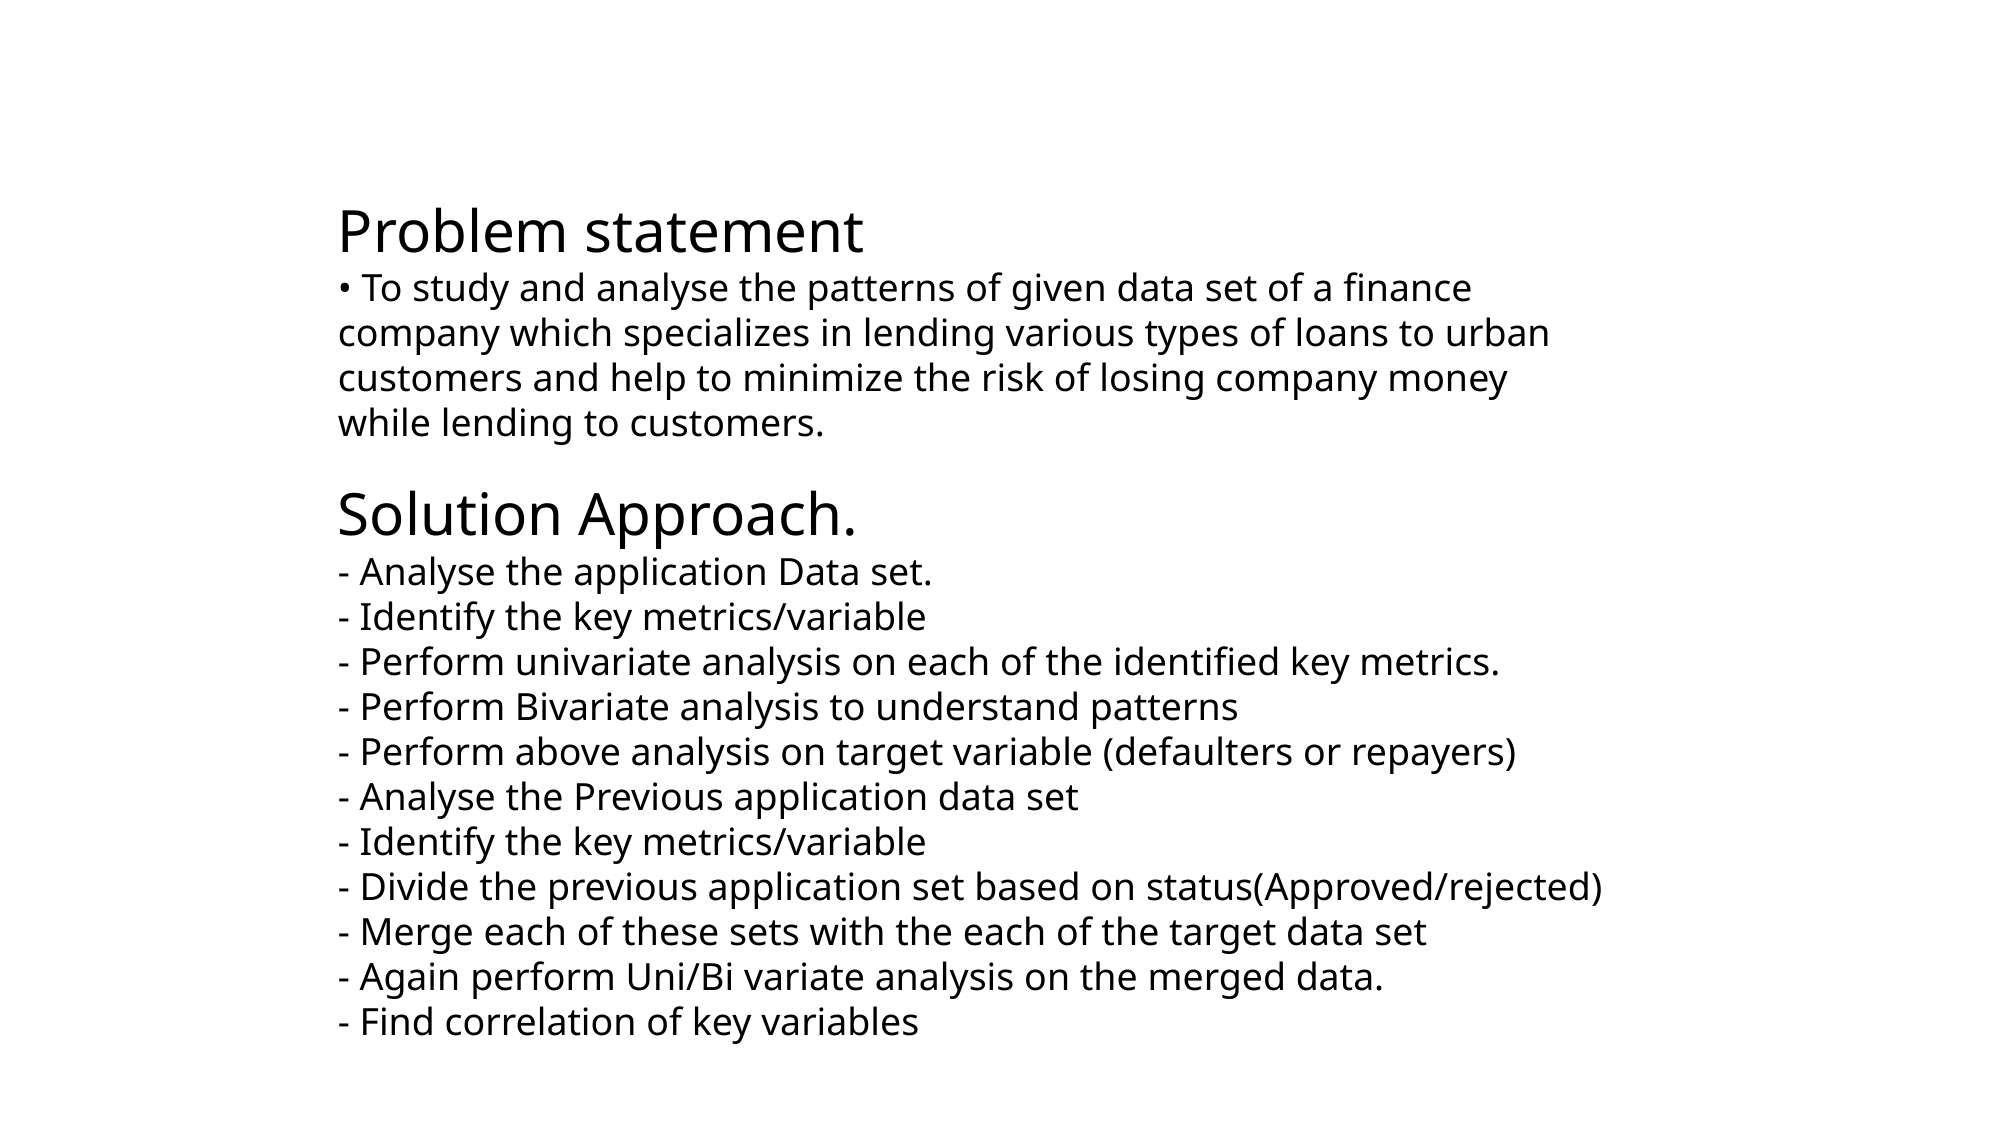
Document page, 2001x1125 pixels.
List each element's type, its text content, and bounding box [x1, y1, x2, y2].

text_box Problem statement • To study and analyse the patterns of given data set of a finance company which specializes in lending various types of loans to urban customers and help to minimize the risk of losing company money while lending to customers. [323, 187, 1652, 452]
text_box Solution Approach. - Analyse the application Data set. - Identify the key metrics/variable - Perform univariate analysis on each of the identified key metrics. - Perform Bivariate analysis to understand patterns - Perform above analysis on target variable (defaulters or repayers) - Analyse the Previous application data set - Identify the key metrics/variable - Divide the previous application set based on status(Approved/rejected) - Merge each of these sets with the each of the target data set - Again perform Uni/Bi variate analysis on the merged data. - Find correlation of key variables [323, 470, 1680, 1050]
